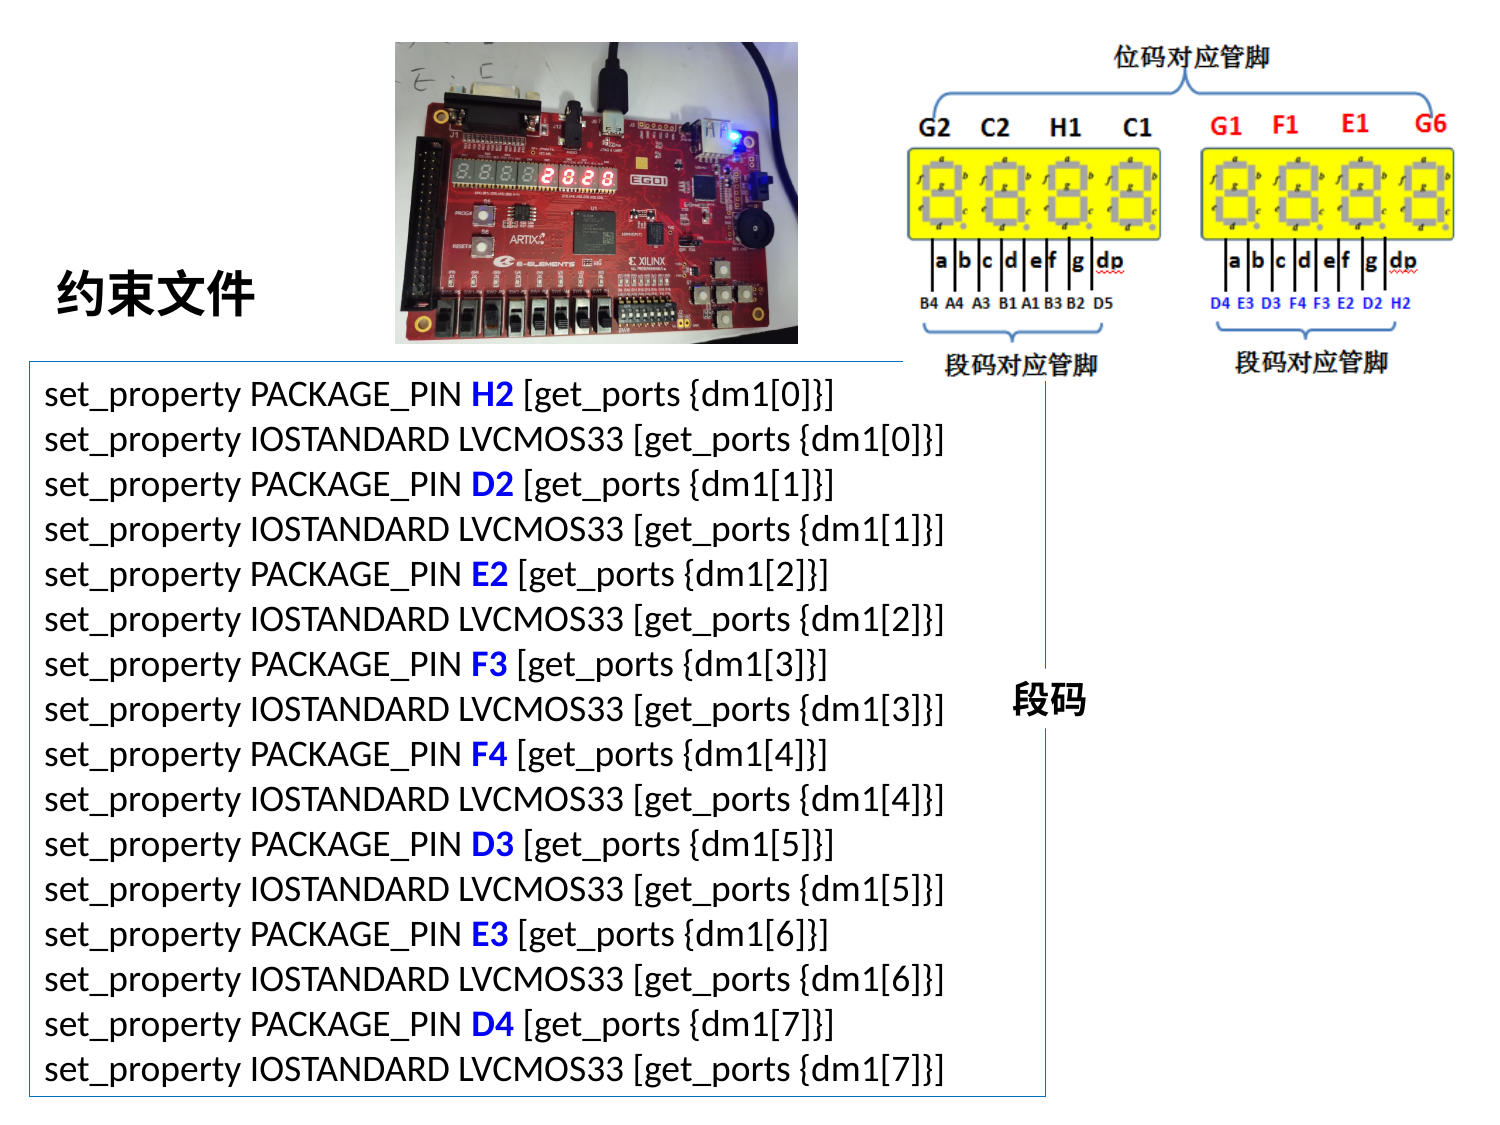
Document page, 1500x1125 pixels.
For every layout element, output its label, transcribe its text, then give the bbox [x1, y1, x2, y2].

text_box 段码 [997, 668, 1140, 729]
picture [903, 42, 1461, 382]
picture [395, 42, 798, 345]
text_box set_property PACKAGE_PIN H2 [get_ports {dm1[0]}] set_property IOSTANDARD LVCMOS33 [get_ports {dm1[0]}] set_property PACKAGE_PIN D2 [get_ports {dm1[1]}] set_property IOSTANDARD LVCMOS33 [get_ports {dm1[1]}] set_property PACKAGE_PIN E2 [get_ports {dm1[2]}] set_property IOSTANDARD LVCMOS33 [get_ports {dm1[2]}] set_property PACKAGE_PIN F3 [get_ports {dm1[3]}] set_property IOSTANDARD LVCMOS33 [get_ports {dm1[3]}] set_property PACKAGE_PIN F4 [get_ports {dm1[4]}] set_property IOSTANDARD LVCMOS33 [get_ports {dm1[4]}] set_property PACKAGE_PIN D3 [get_ports {dm1[5]}] set_property IOSTANDARD LVCMOS33 [get_ports {dm1[5]}] set_property PACKAGE_PIN E3 [get_ports {dm1[6]}] set_property IOSTANDARD LVCMOS33 [get_ports {dm1[6]}] set_property PACKAGE_PIN D4 [get_ports {dm1[7]}] set_property IOSTANDARD LVCMOS33 [get_ports {dm1[7]}] [29, 361, 1046, 1097]
text_box 约束文件 [41, 255, 313, 330]
